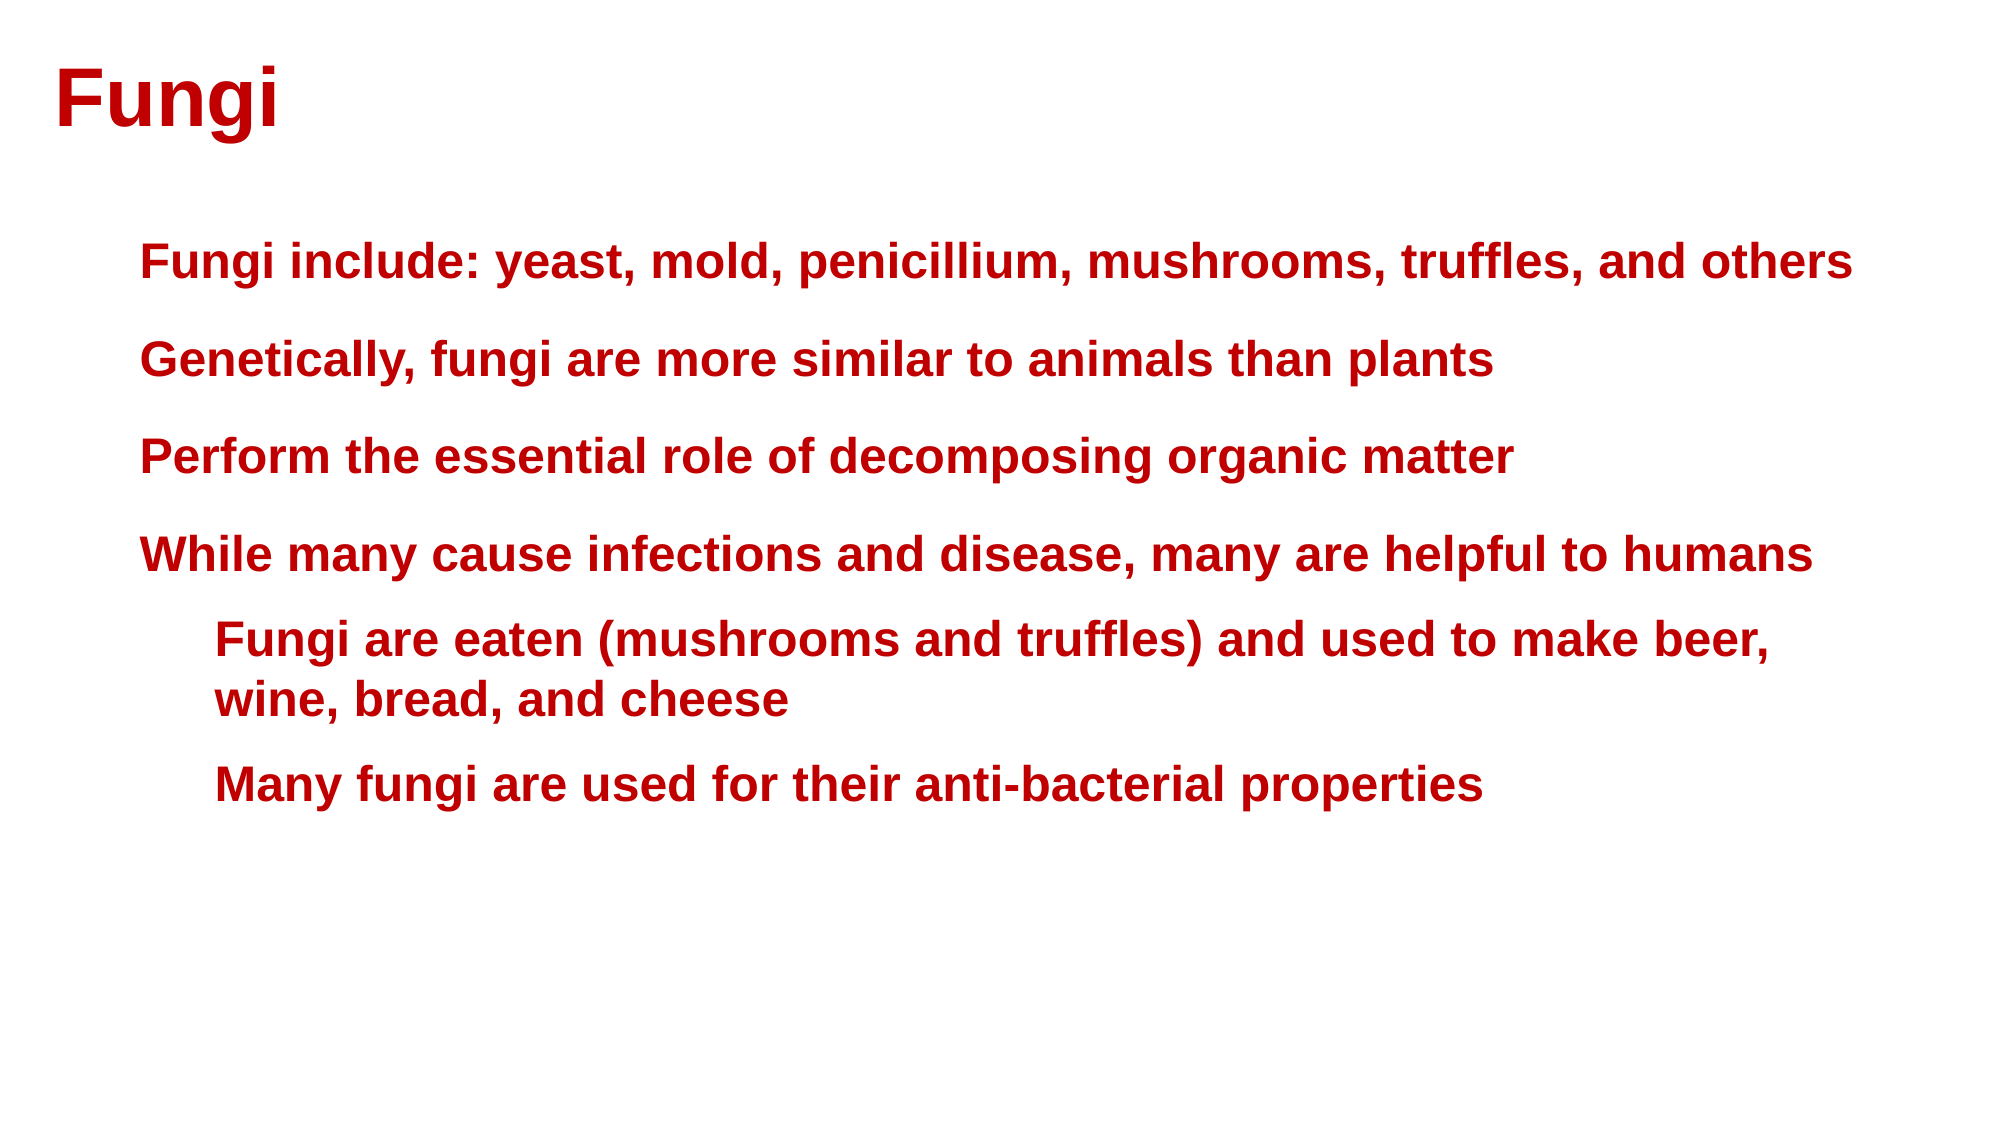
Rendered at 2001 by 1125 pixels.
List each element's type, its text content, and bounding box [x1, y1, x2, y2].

text_box Fungi [0, 35, 351, 153]
text_box Fungi include: yeast, mold, penicillium, mushrooms, truffles, and others Genetically, fungi are more similar to animals than plants Perform the essential role of decomposing organic matter While many cause infections and disease, many are helpful to humans Fungi are eaten (mushrooms and truffles) and used to make beer, wine, bread, and cheese Many fungi are used for their anti-bacterial properties [124, 221, 1898, 848]
